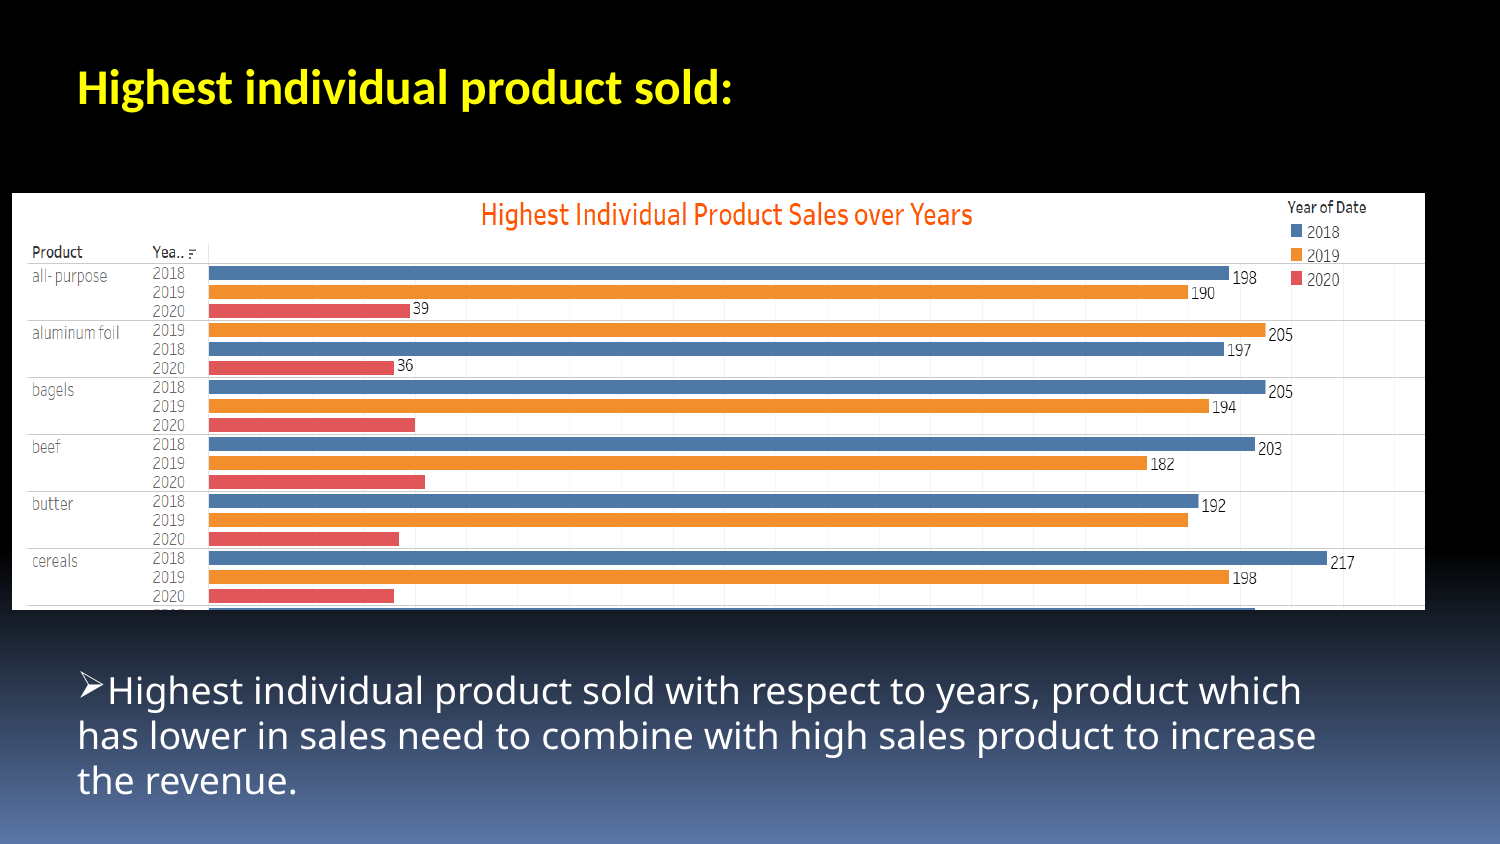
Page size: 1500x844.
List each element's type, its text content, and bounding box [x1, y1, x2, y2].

picture [11, 192, 1426, 610]
text_box Highest individual product sold: [62, 46, 780, 122]
text_box Highest individual product sold with respect to years, product which has lower in sales need to combine with high sales product to increase the revenue. [62, 659, 1350, 809]
